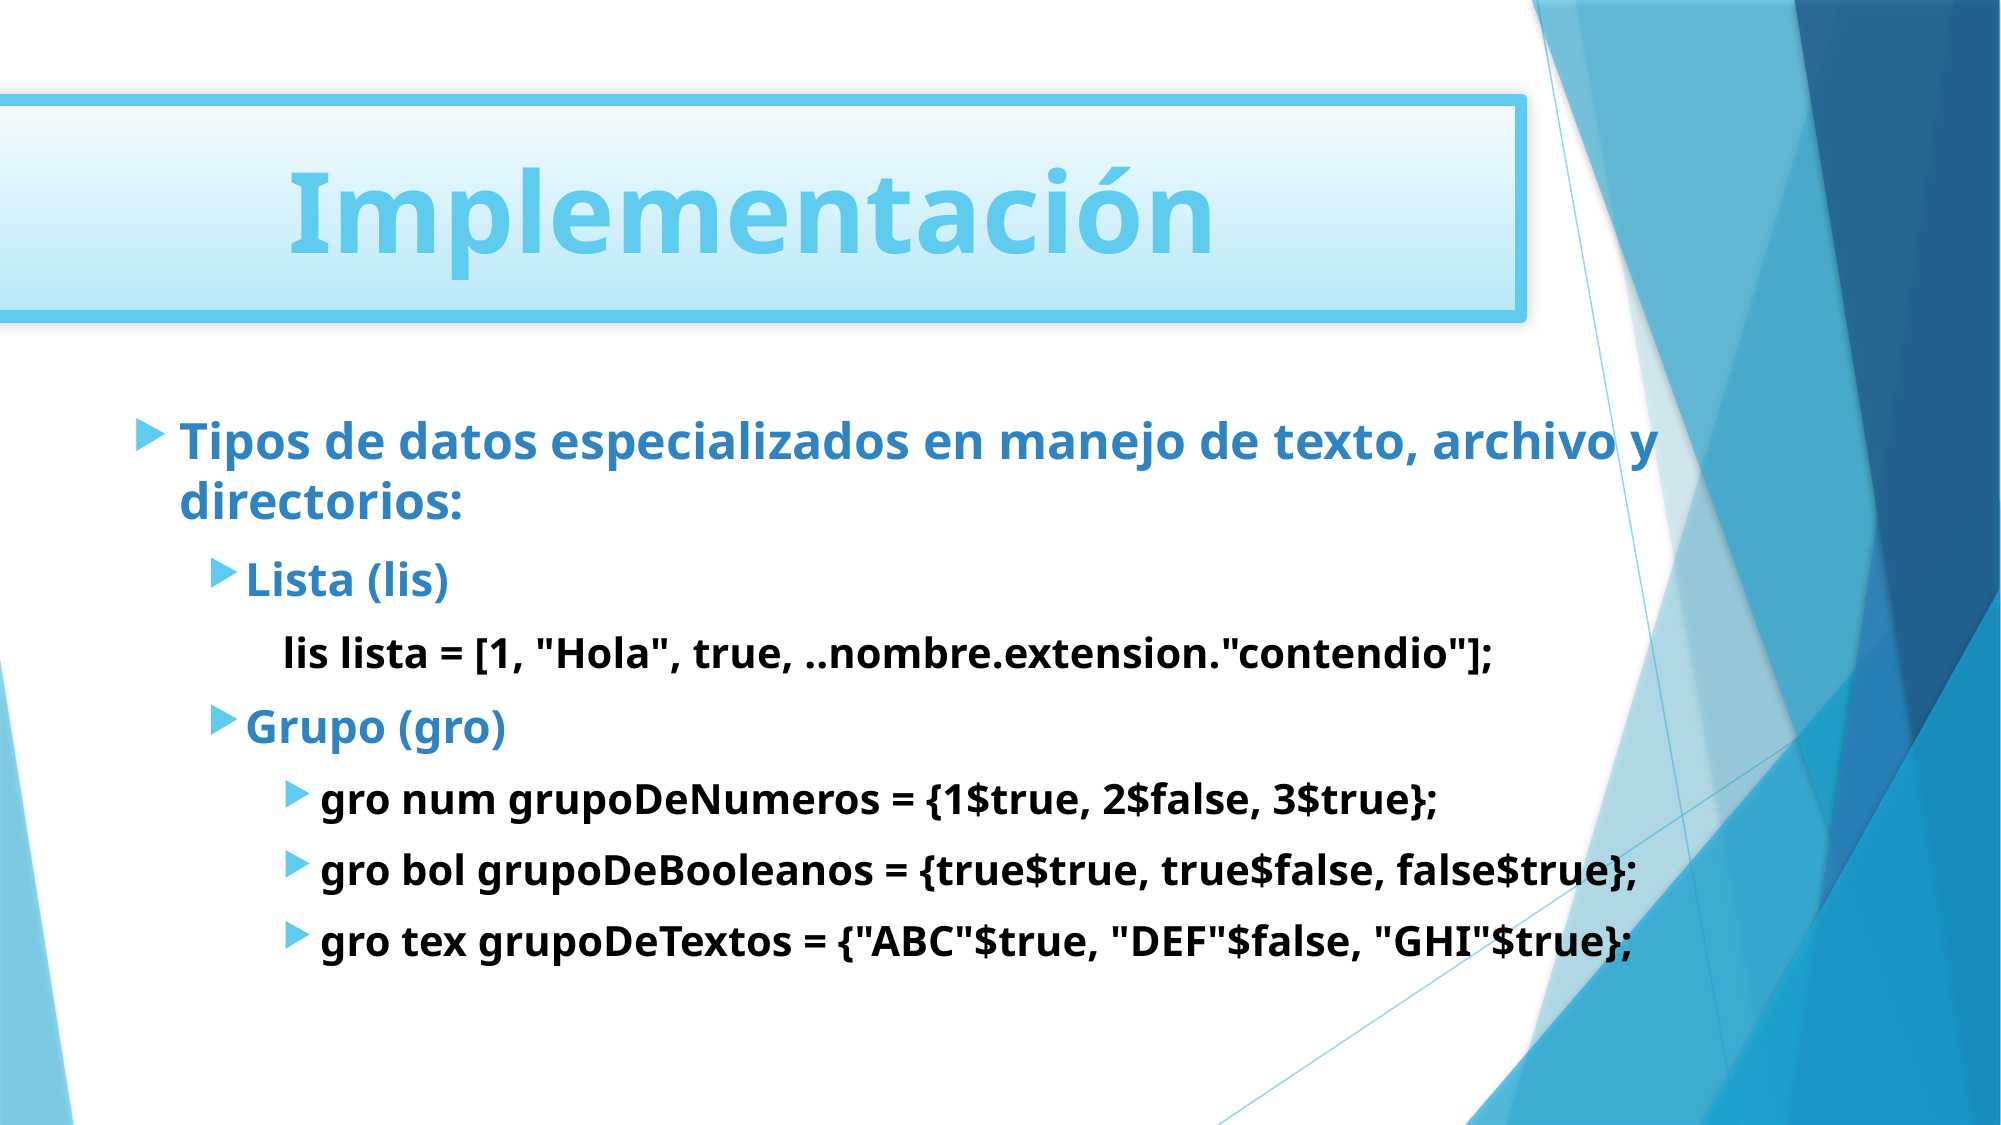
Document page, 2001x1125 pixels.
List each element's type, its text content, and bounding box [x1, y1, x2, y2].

text_box Implementación [0, 98, 1523, 318]
list Tipos de datos especializados en manejo de texto, archivo y directorios: Lista (lis) lis lista = [1, "Hola", true, ..nombre.extension."contendio"]; Grupo (gro) gro num grupoDeNumeros = {1$true, 2$false, 3$true}; gro bol grupoDeBooleanos = {true$true, true$false, false$true}; gro tex grupoDeTextos = {"ABC"$true, "DEF"$false, "GHI"$true}; [42, 402, 1695, 1074]
